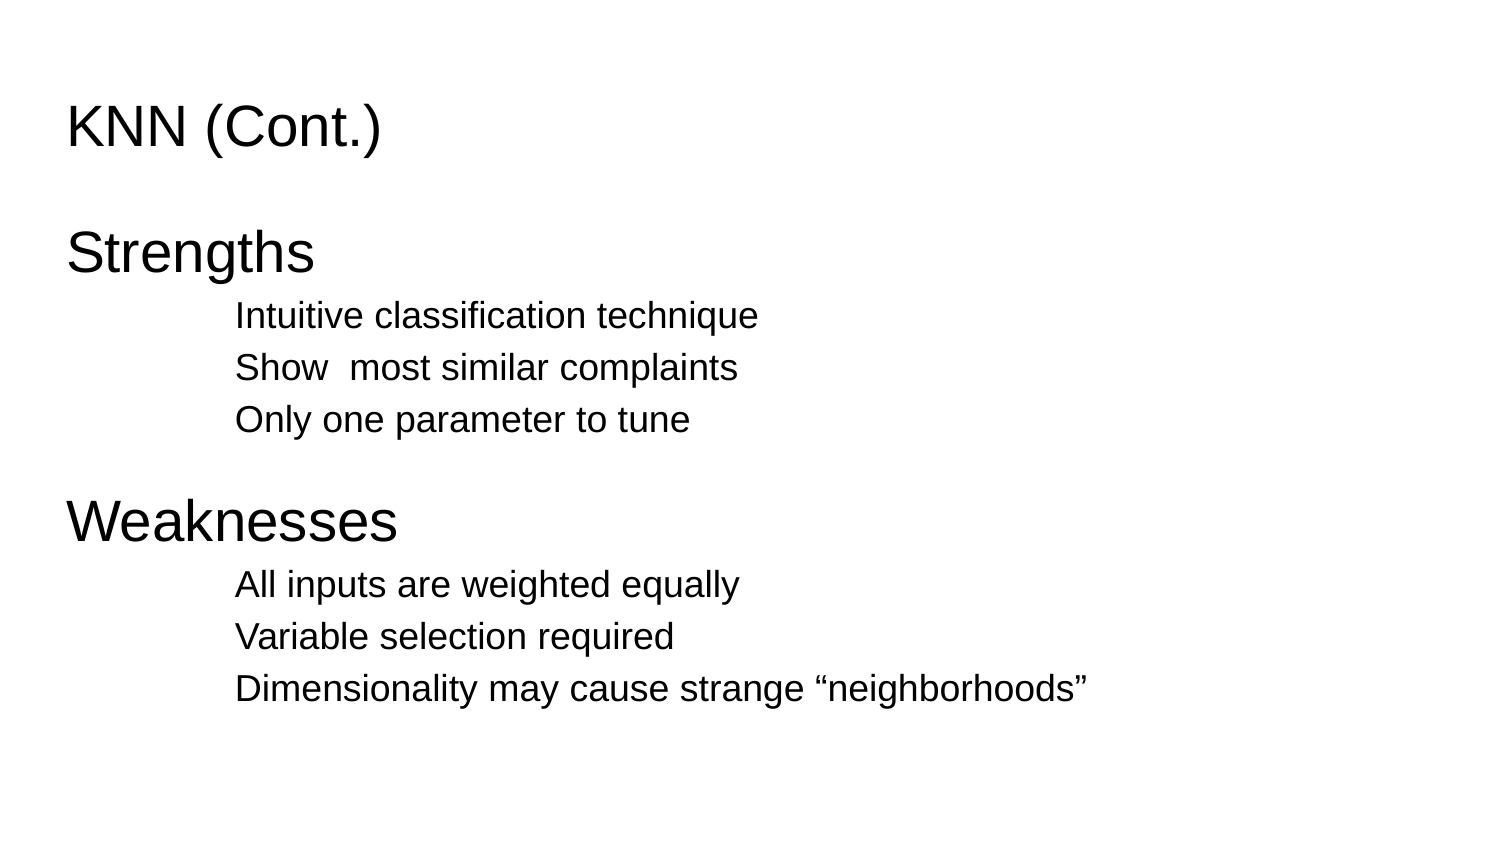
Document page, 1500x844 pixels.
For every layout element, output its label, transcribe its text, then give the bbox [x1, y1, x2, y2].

title KNN (Cont.) [51, 72, 1449, 167]
